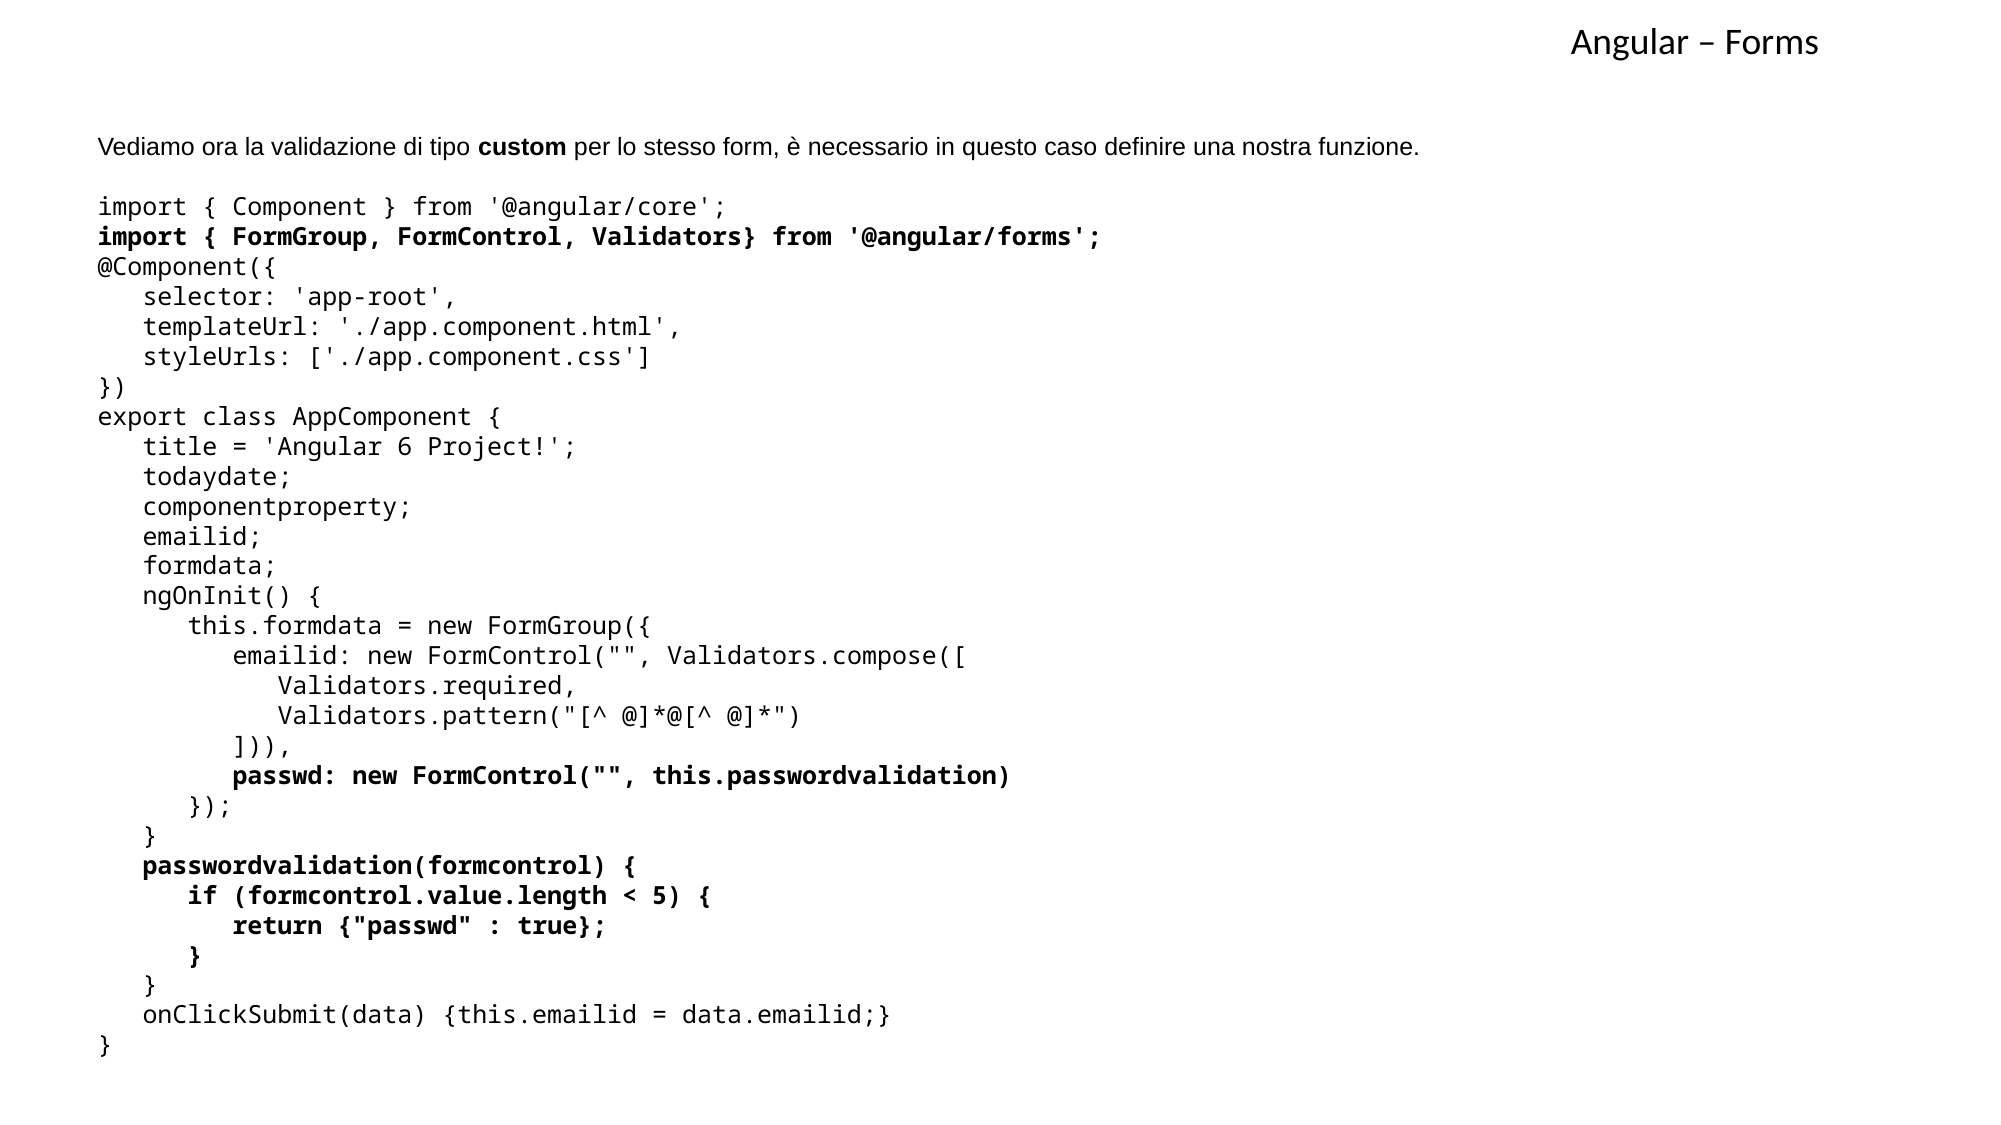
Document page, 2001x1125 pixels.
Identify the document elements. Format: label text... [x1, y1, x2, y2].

text_box Vediamo ora la validazione di tipo custom per lo stesso form, è necessario in questo caso definire una nostra funzione. import { Component } from '@angular/core'; import { FormGroup, FormControl, Validators} from '@angular/forms'; @Component({ selector: 'app-root', templateUrl: './app.component.html', styleUrls: ['./app.component.css'] }) export class AppComponent { title = 'Angular 6 Project!'; todaydate; componentproperty; emailid; formdata; ngOnInit() { this.formdata = new FormGroup({ emailid: new FormControl("", Validators.compose([ Validators.required, Validators.pattern("[^ @]*@[^ @]*") ])), passwd: new FormControl("", this.passwordvalidation) }); } passwordvalidation(formcontrol) { if (formcontrol.value.length < 5) { return {"passwd" : true}; } } onClickSubmit(data) {this.emailid = data.emailid;} } [82, 123, 1913, 1125]
text_box Angular – Forms [1556, 9, 1965, 69]
